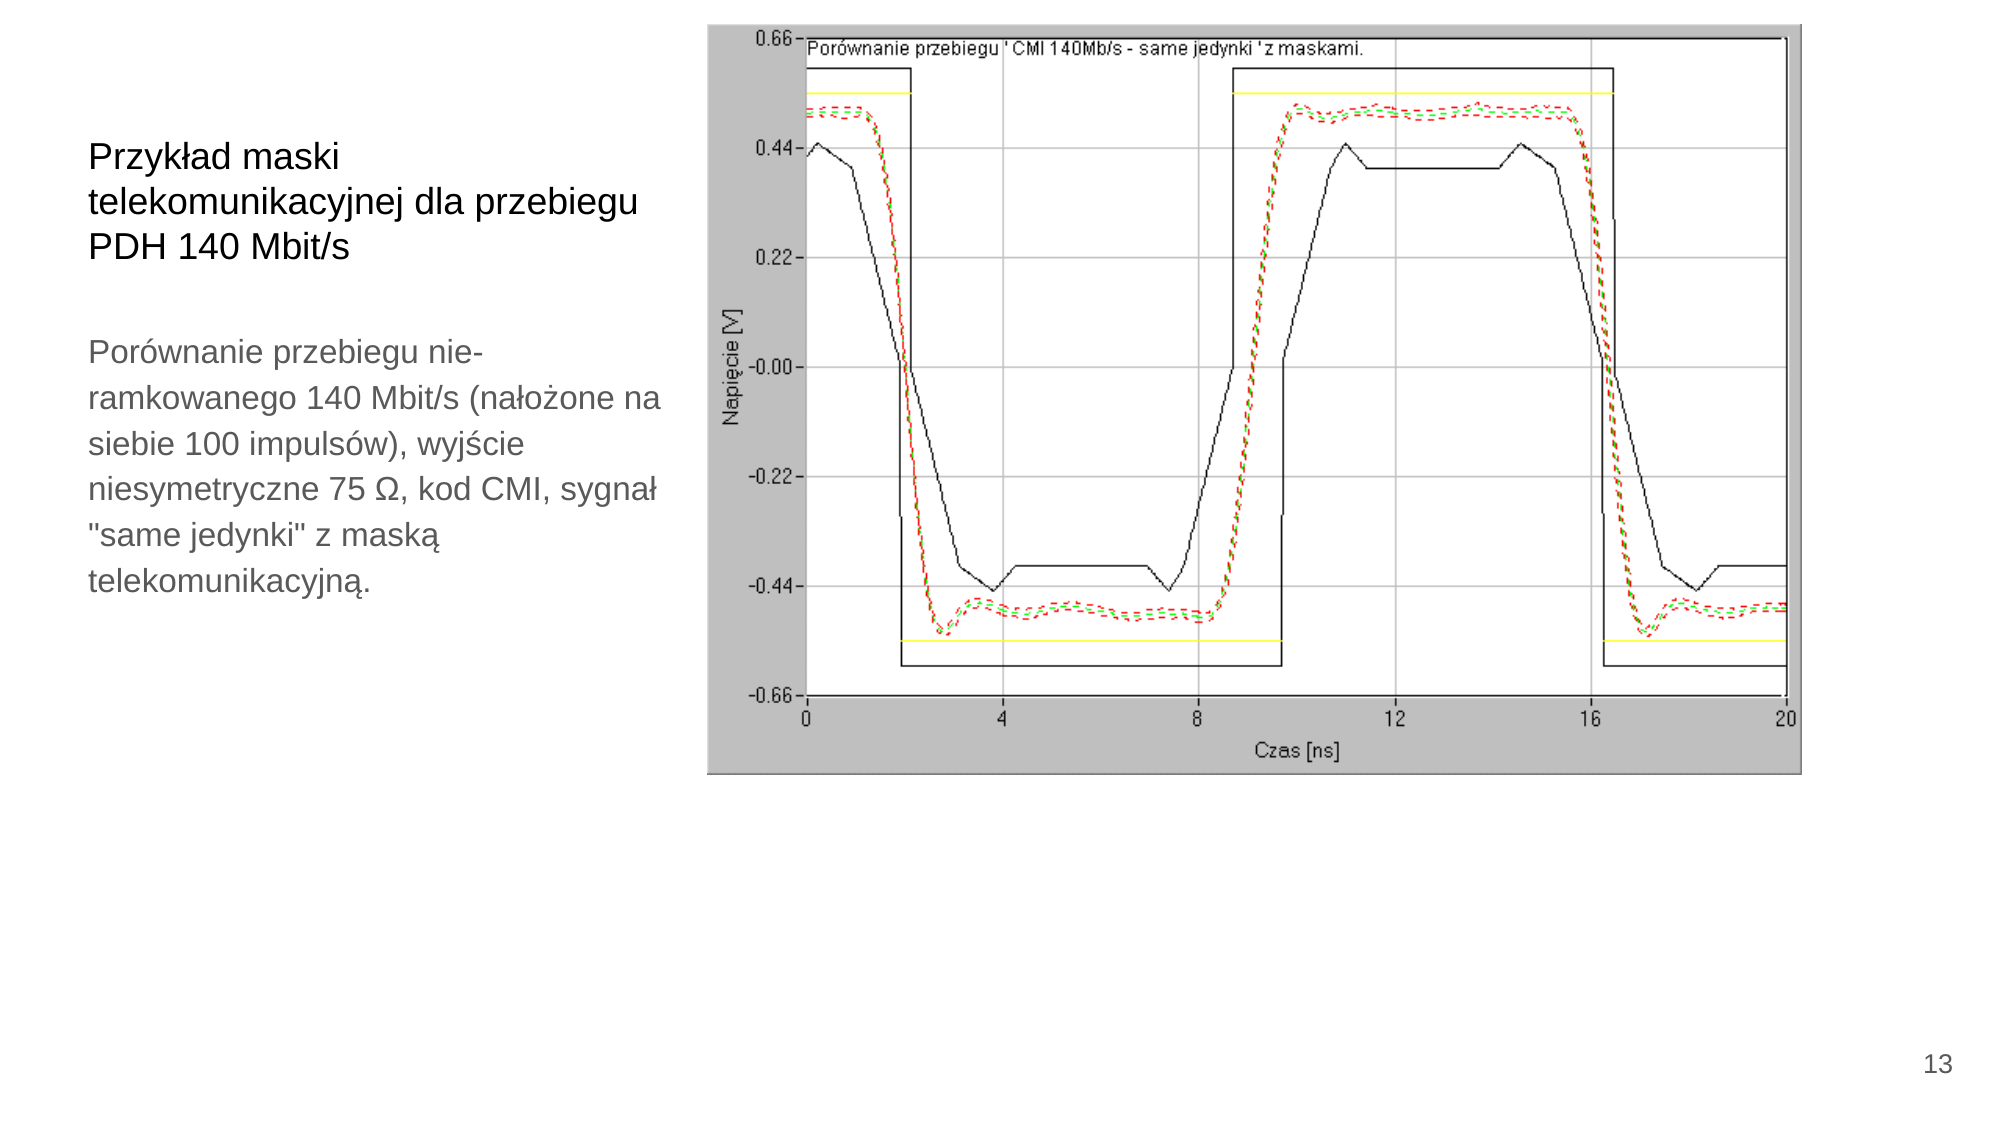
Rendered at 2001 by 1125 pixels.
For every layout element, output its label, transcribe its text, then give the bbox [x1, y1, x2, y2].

slide_number 13 [1853, 1019, 1974, 1106]
list Porównanie przebiegu nie-ramkowanego 140 Mbit/s (nałożone na siebie 100 impulsów), wyjście niesymetryczne 75 Ω, kod CMI, sygnał "same jedynki" z maską telekomunikacyjną. [68, 303, 683, 1000]
picture [707, 24, 1802, 776]
title Przykład maski telekomunikacyjnej dla przebiegu PDH 140 Mbit/s [68, 121, 683, 287]
